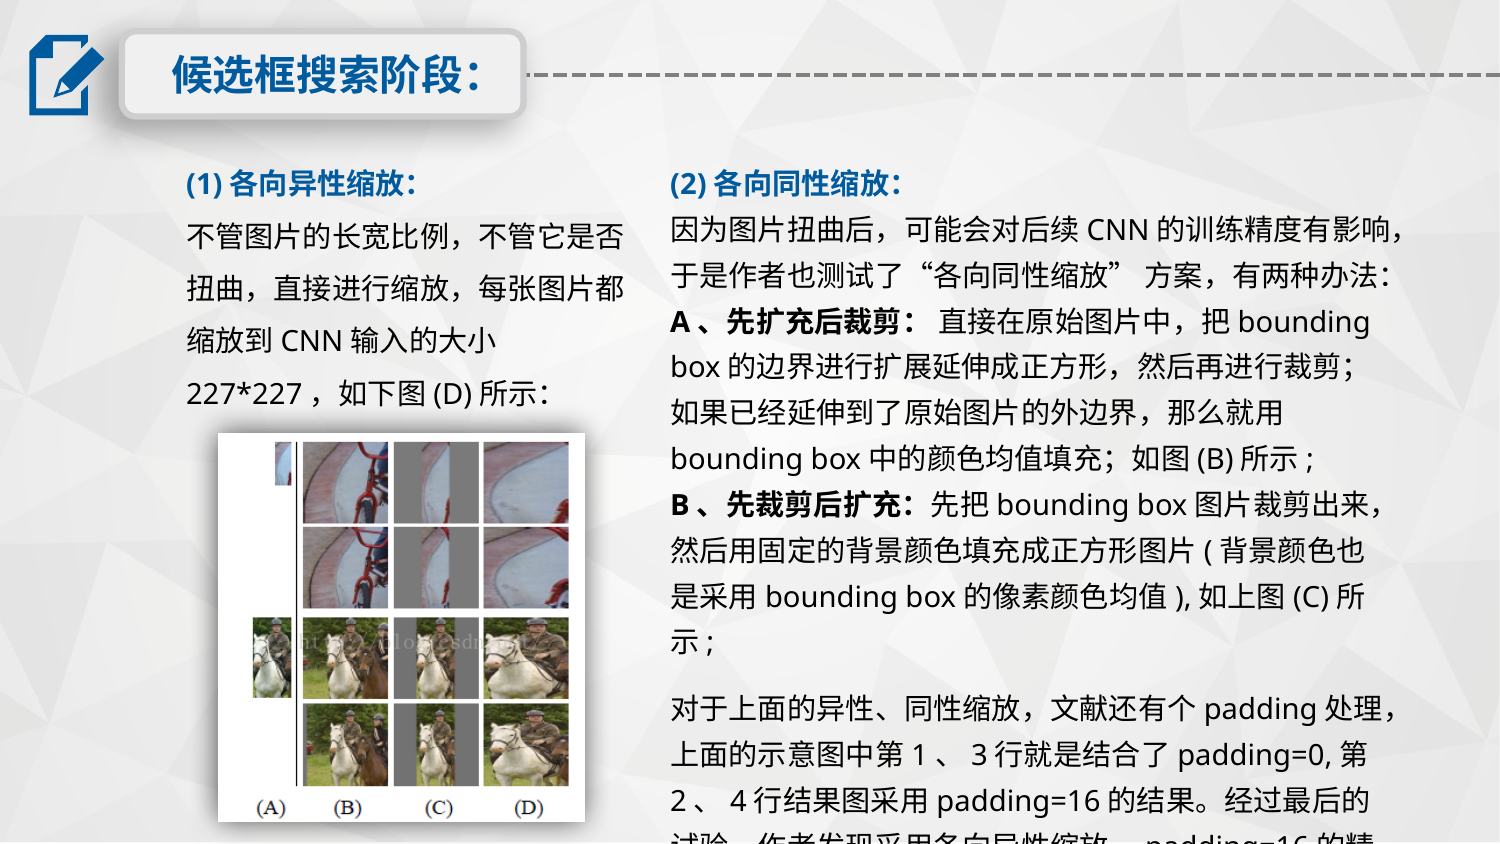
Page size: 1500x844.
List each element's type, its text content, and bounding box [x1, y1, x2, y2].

text_box 候选框搜索阶段： [156, 41, 521, 106]
text_box (1)各向异性缩放： 不管图片的长宽比例，不管它是否扭曲，直接进行缩放，每张图片都缩放到CNN输入的大小227*227，如下图(D)所示： [171, 140, 644, 418]
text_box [29, 34, 105, 116]
text_box (2)各向同性缩放： 因为图片扭曲后，可能会对后续CNN的训练精度有影响，于是作者也测试了“各向同性缩放” 方案，有两种办法： A、先扩充后裁剪： 直接在原始图片中，把bounding box的边界进行扩展延伸成正方形，然后再进行裁剪；如果已经延伸到了原始图片的外边界，那么就用bounding box中的颜色均值填充；如图(B)所示; B、先裁剪后扩充：先把bounding box图片裁剪出来，然后用固定的背景颜色填充成正方形图片(背景颜色也是采用bounding box的像素颜色均值),如上图(C)所示; 对于上面的异性、同性缩放，文献还有个padding处理，上面的示意图中第1、3行就是结合了padding=0,第2、4行结果图采用padding=16的结果。经过最后的试验，作者发现采用各向异性缩放、padding=16的精度最高。 [655, 140, 1406, 844]
picture [0, 0, 1500, 842]
text_box [121, 31, 524, 117]
